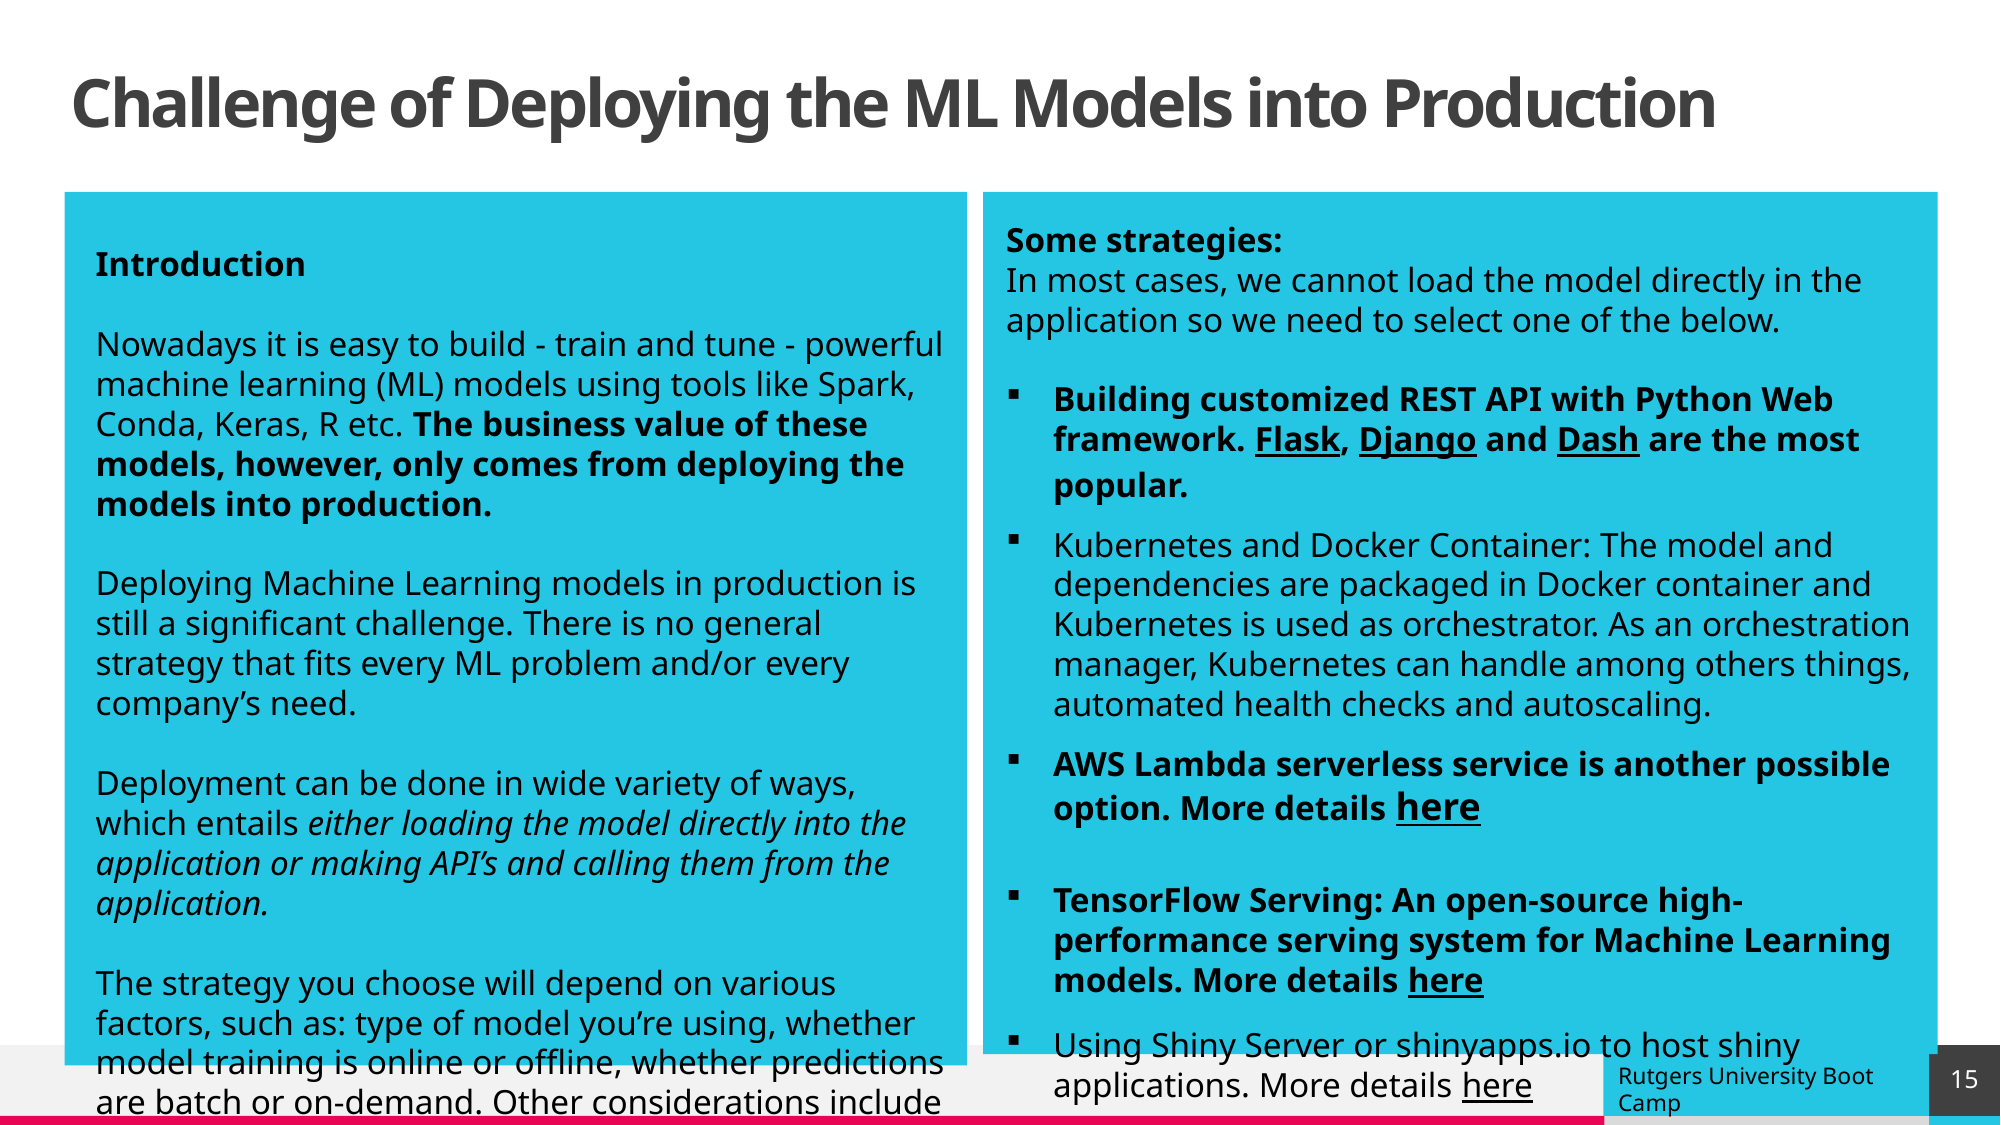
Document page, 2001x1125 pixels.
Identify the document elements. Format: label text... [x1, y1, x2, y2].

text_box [1603, 1055, 1930, 1116]
slide_number 15 [1930, 1045, 2000, 1116]
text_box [64, 191, 967, 1066]
title Challenge of Deploying the ML Models into Production [70, 70, 1930, 142]
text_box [983, 191, 1938, 1055]
